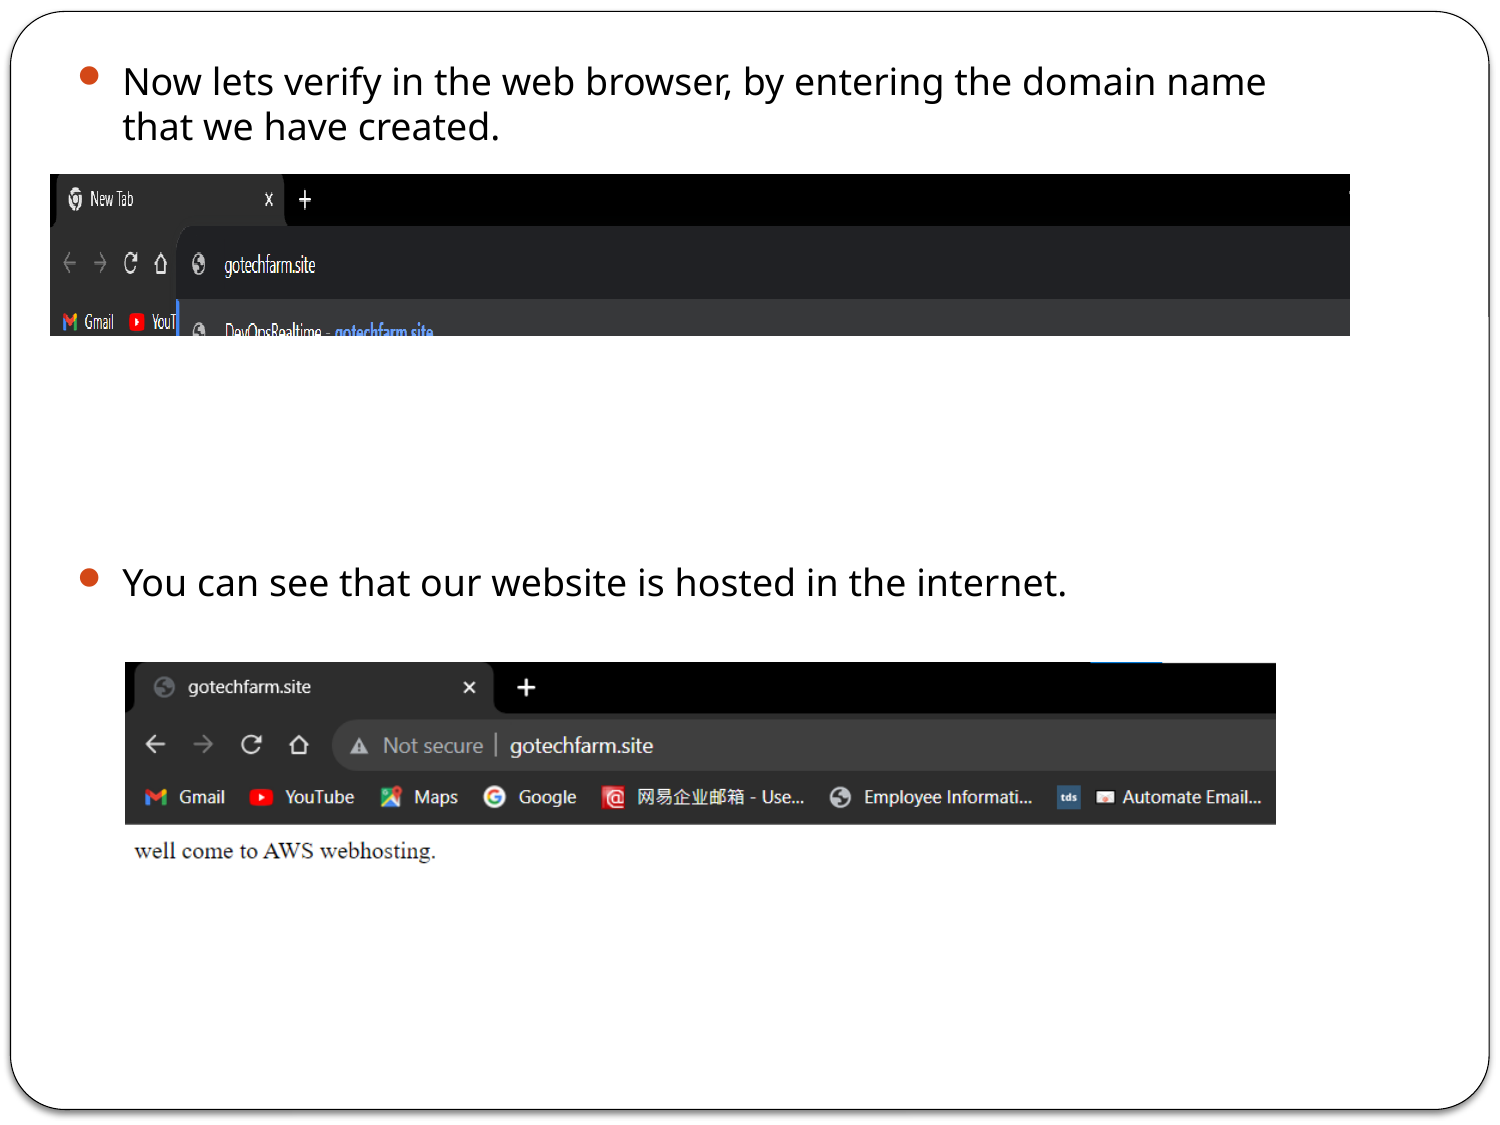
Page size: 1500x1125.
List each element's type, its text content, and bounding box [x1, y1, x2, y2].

list Now lets verify in the web browser, by entering the domain name that we have created. You can see that our website is hosted in the internet. [62, 50, 1338, 173]
picture [124, 662, 1276, 1061]
list Now lets verify in the web browser, by entering the domain name that we have created. You can see that our website is hosted in the internet. [62, 344, 1338, 800]
picture [49, 174, 1351, 336]
